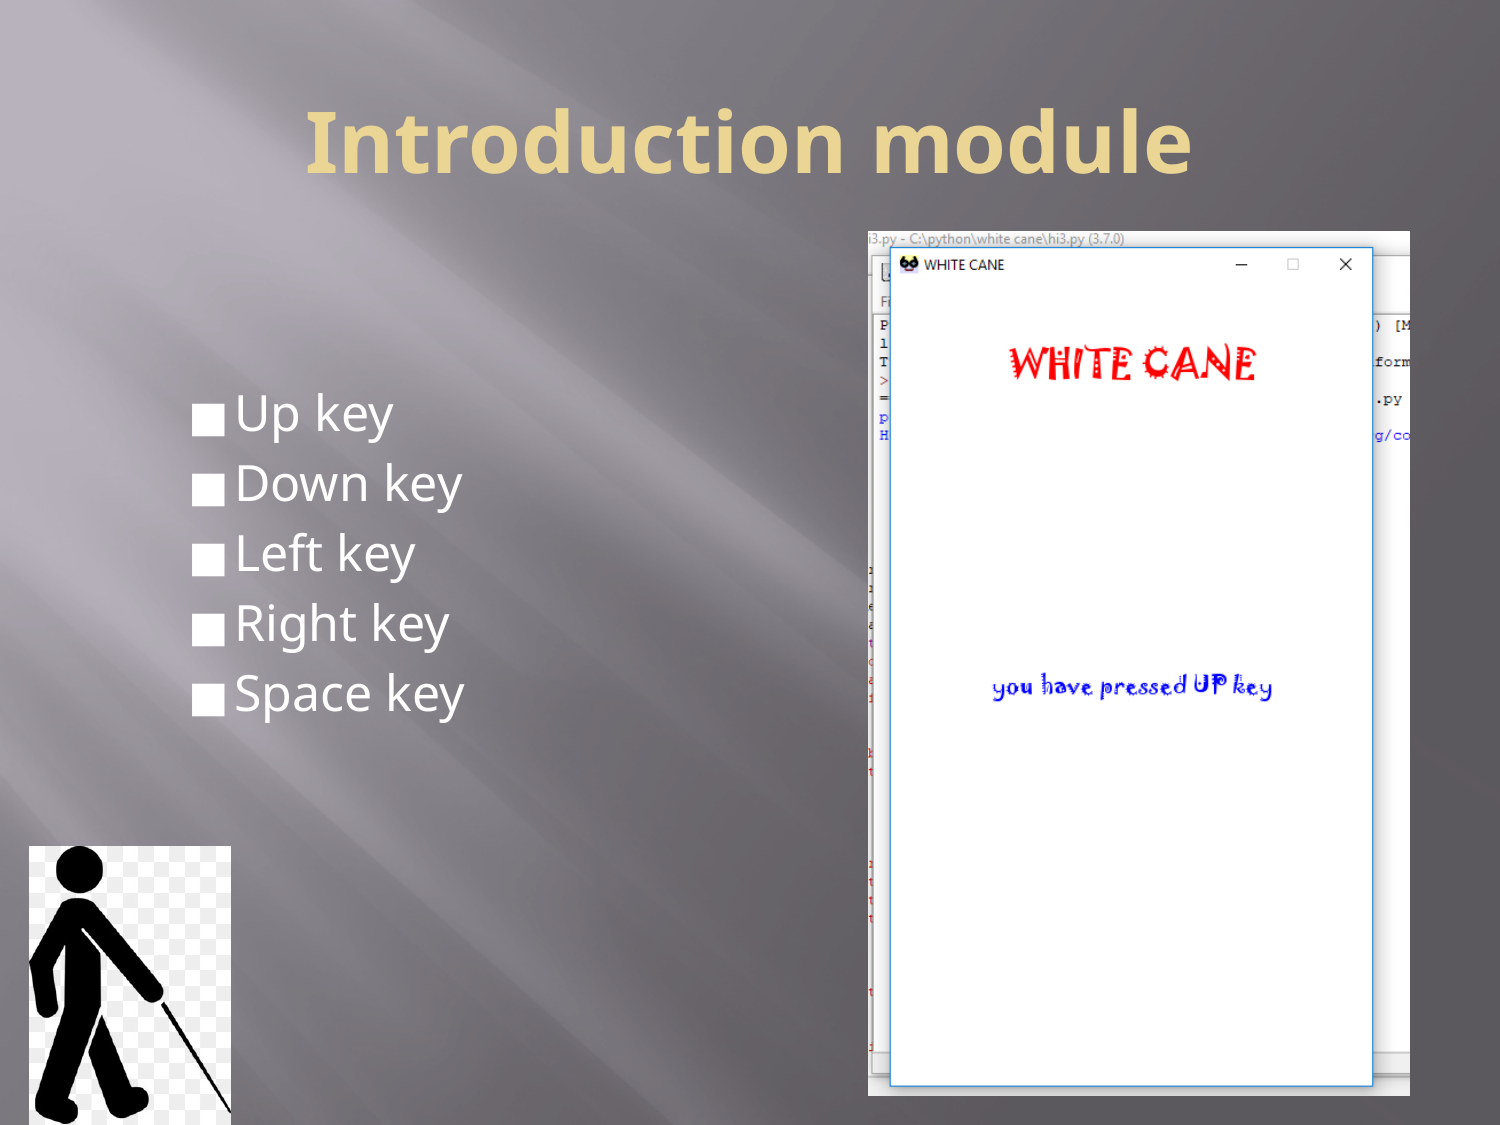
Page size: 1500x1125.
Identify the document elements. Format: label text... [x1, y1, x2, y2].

list Up key Down key Left key Right key Space key [76, 373, 644, 846]
picture [0, 0, 1500, 1125]
title Introduction module [75, 45, 1425, 233]
